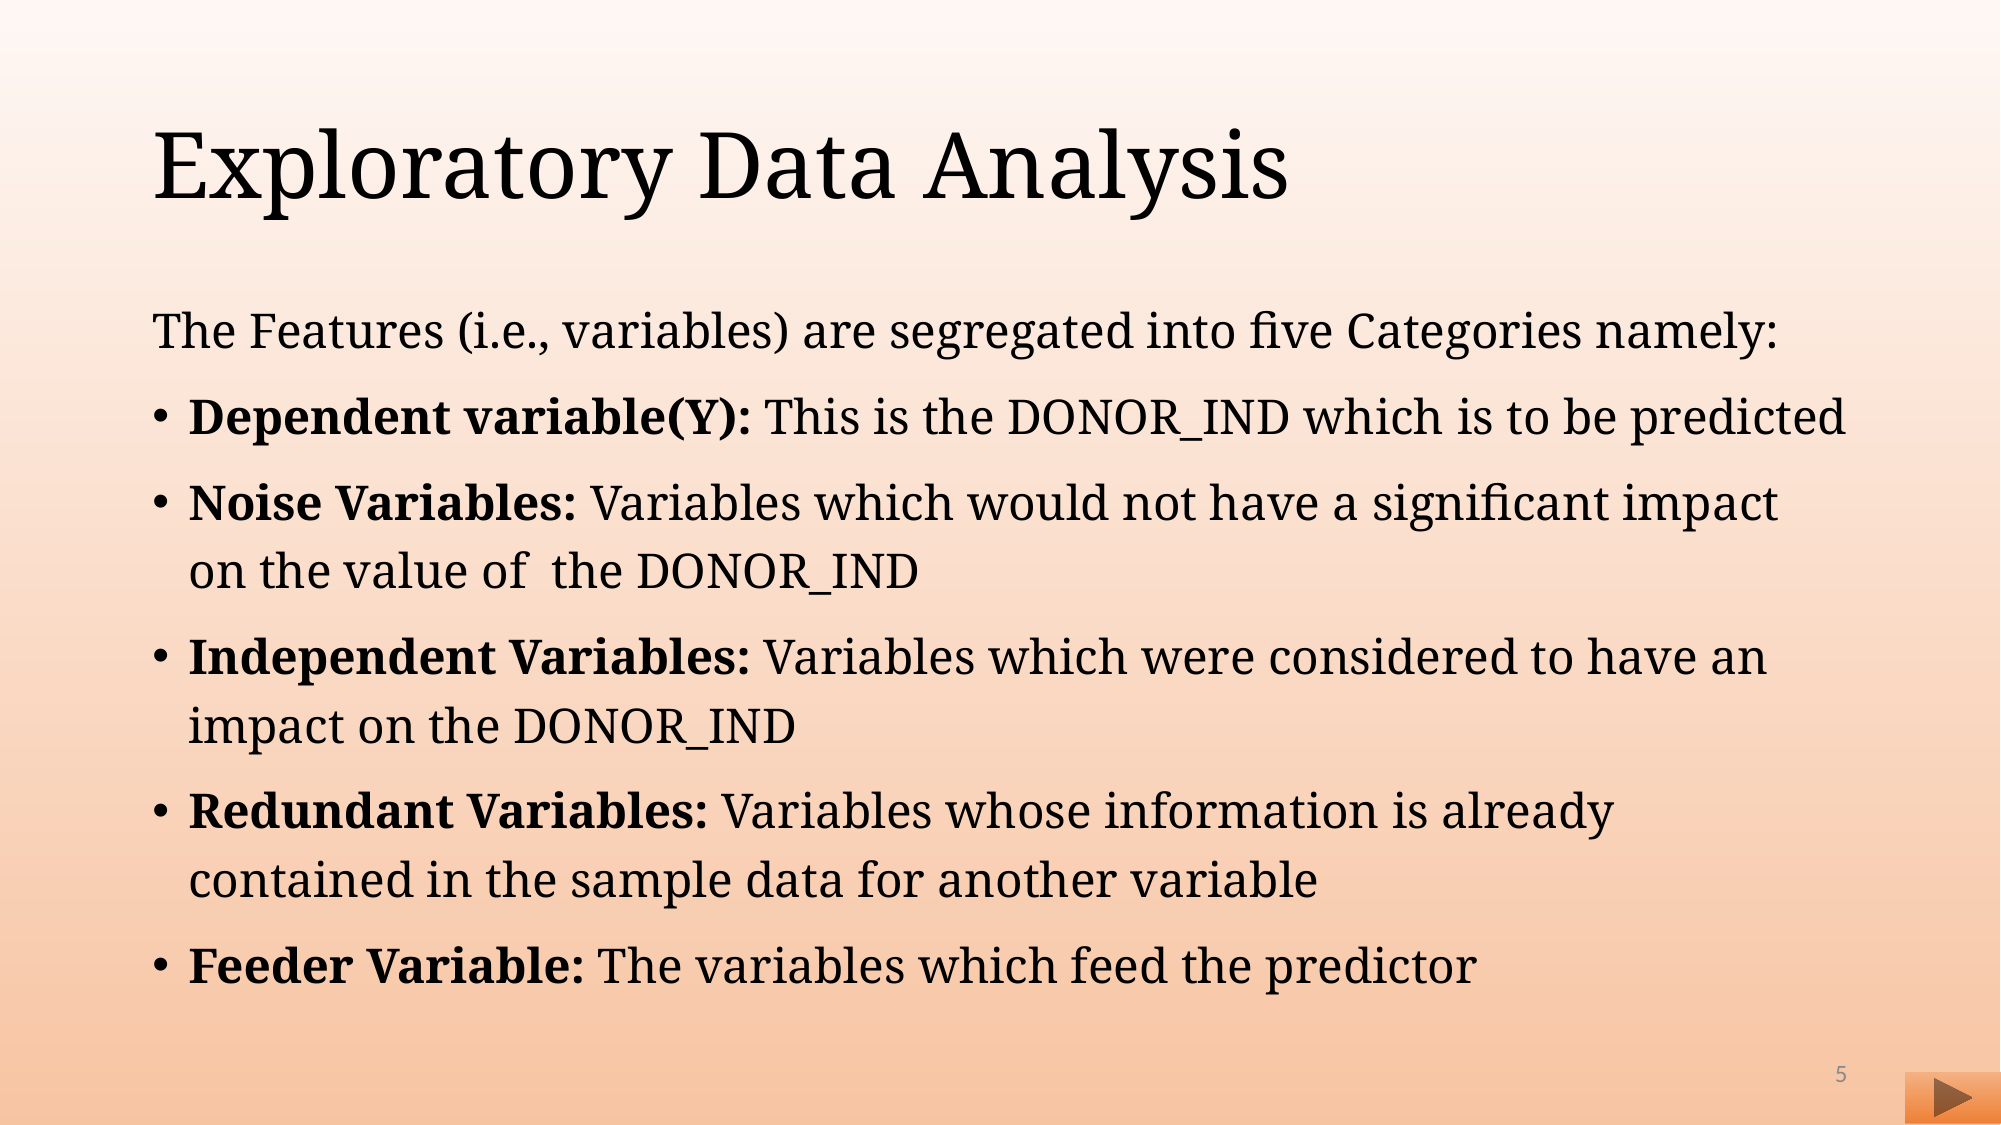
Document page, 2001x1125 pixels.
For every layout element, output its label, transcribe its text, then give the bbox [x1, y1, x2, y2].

text_box [1904, 1071, 2000, 1125]
slide_number 5 [1412, 1042, 1863, 1103]
list The Features (i.e., variables) are segregated into five Categories namely: Dependent variable(Y): This is the DONOR_IND which is to be predicted Noise Variables: Variables which would not have a significant impact on the value of the DONOR_IND Independent Variables: Variables which were considered to have an impact on the DONOR_IND Redundant Variables: Variables whose information is already contained in the sample data for another variable Feeder Variable: The variables which feed the predictor [137, 299, 1863, 1014]
title Exploratory Data Analysis [137, 59, 1863, 278]
